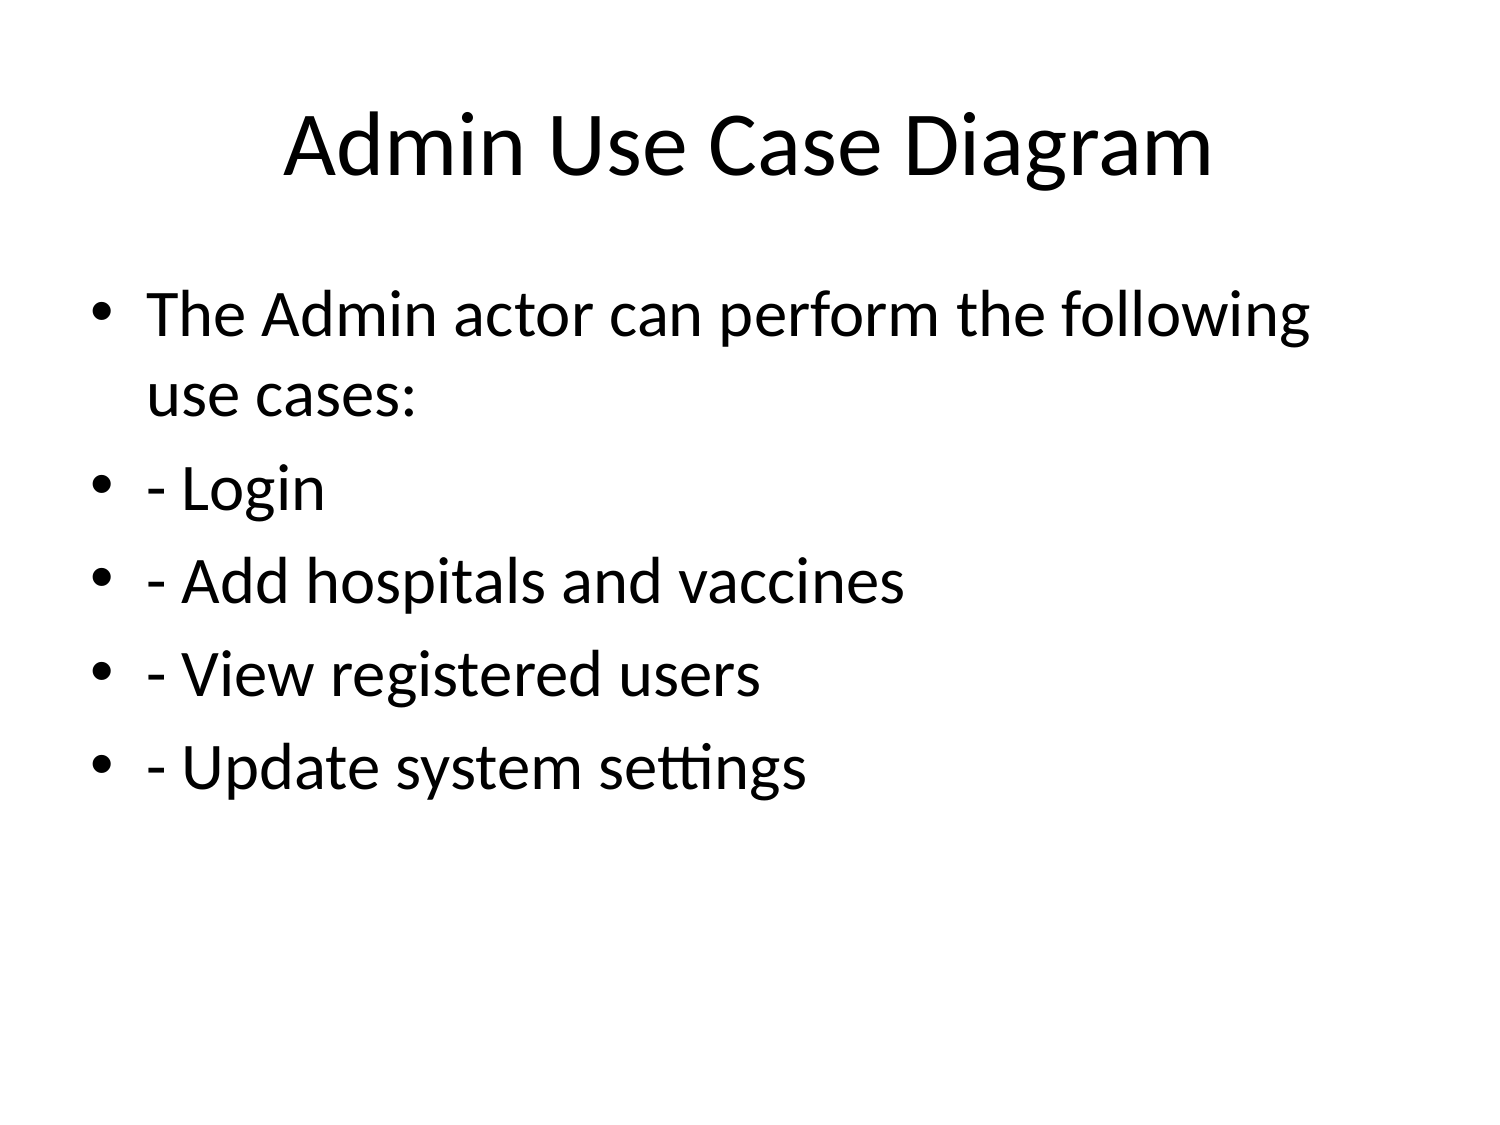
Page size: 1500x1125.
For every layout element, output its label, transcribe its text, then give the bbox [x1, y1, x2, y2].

list The Admin actor can perform the following use cases: - Login - Add hospitals and vaccines - View registered users - Update system settings [75, 262, 1425, 1005]
title Admin Use Case Diagram [75, 45, 1425, 233]
